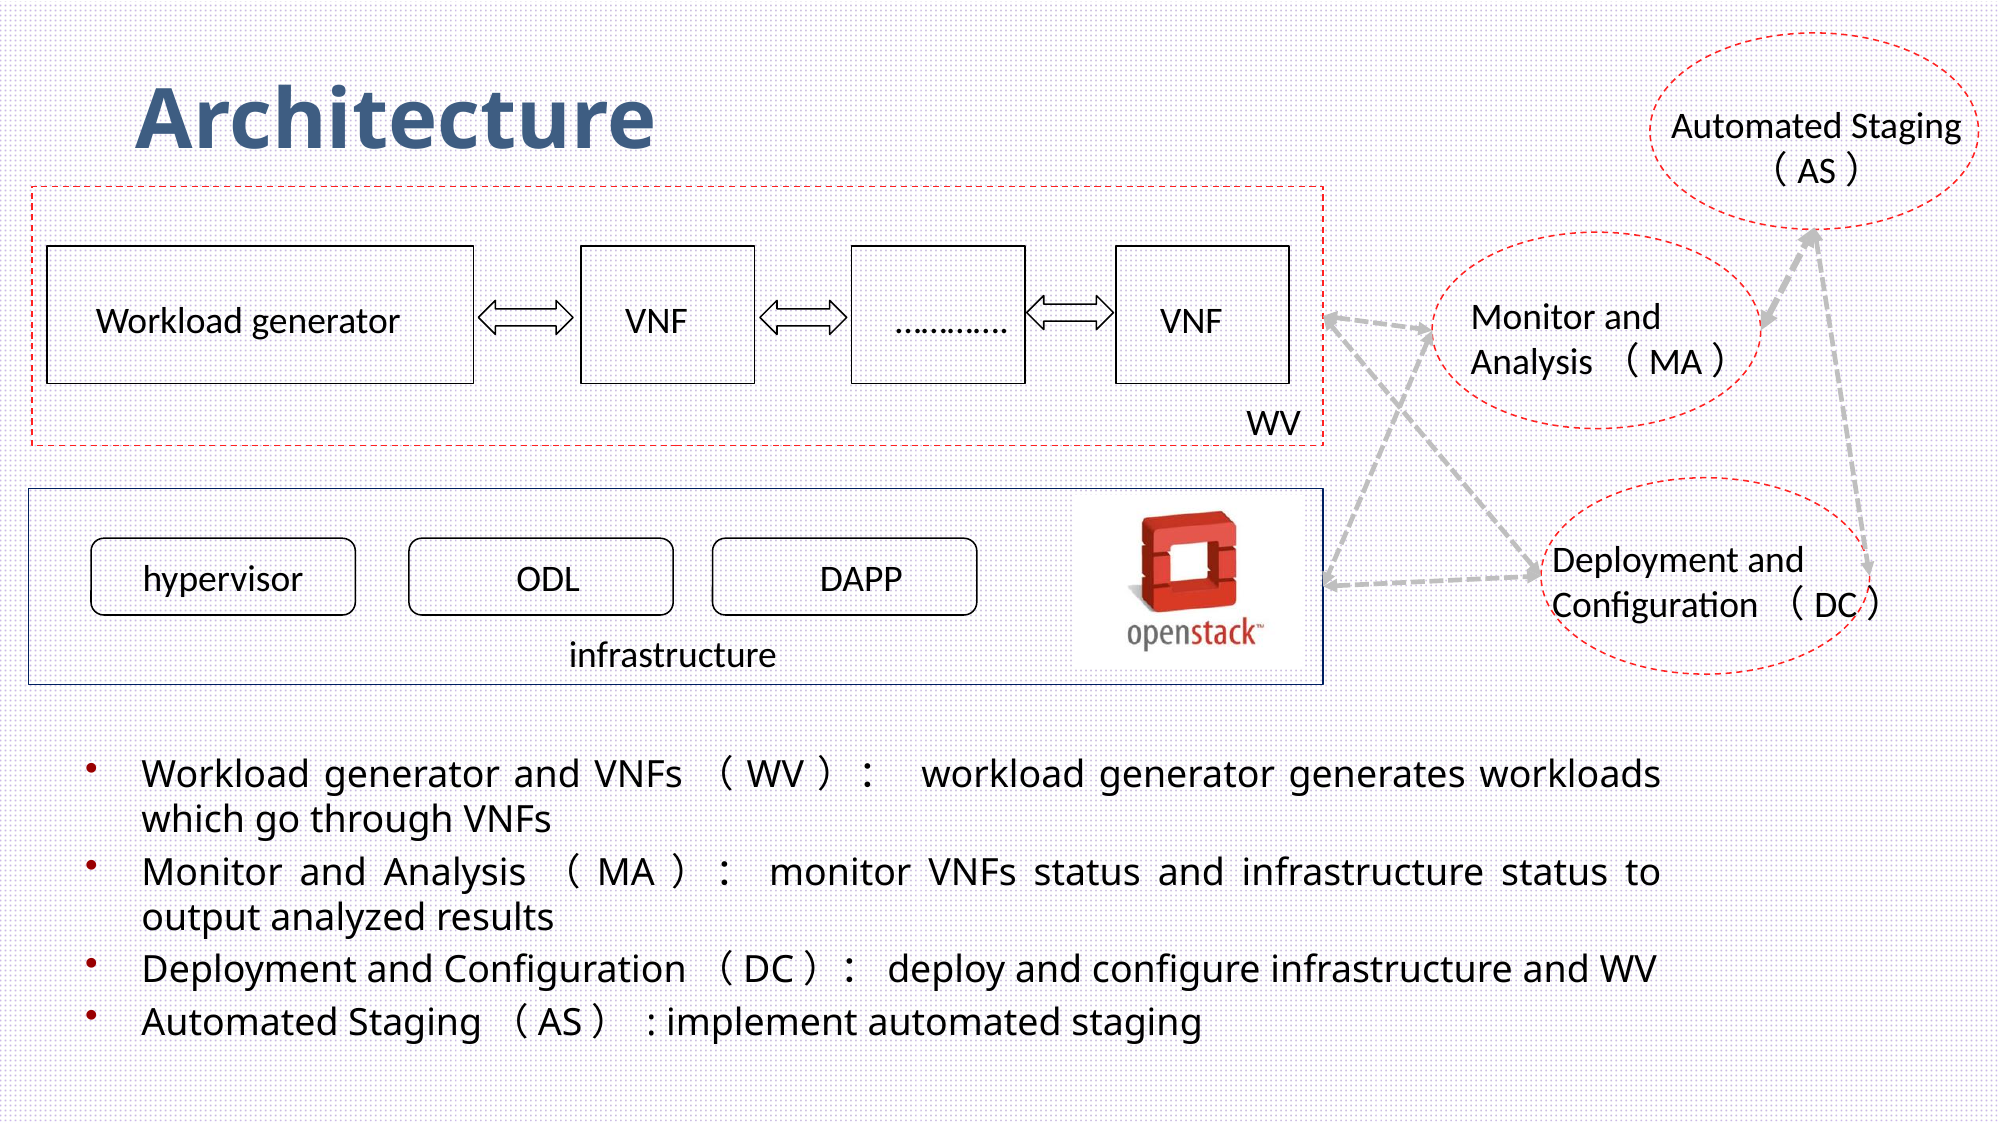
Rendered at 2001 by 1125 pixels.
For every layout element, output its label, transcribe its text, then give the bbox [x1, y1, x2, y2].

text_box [28, 32, 1980, 685]
text_box Workload generator and VNFs（WV）： workload generator generates workloads which go through VNFs Monitor and Analysis（MA）：monitor VNFs status and infrastructure status to output analyzed results Deployment and Configuration（DC）：deploy and configure infrastructure and WV Automated Staging（AS） : implement automated staging [70, 742, 1677, 1059]
